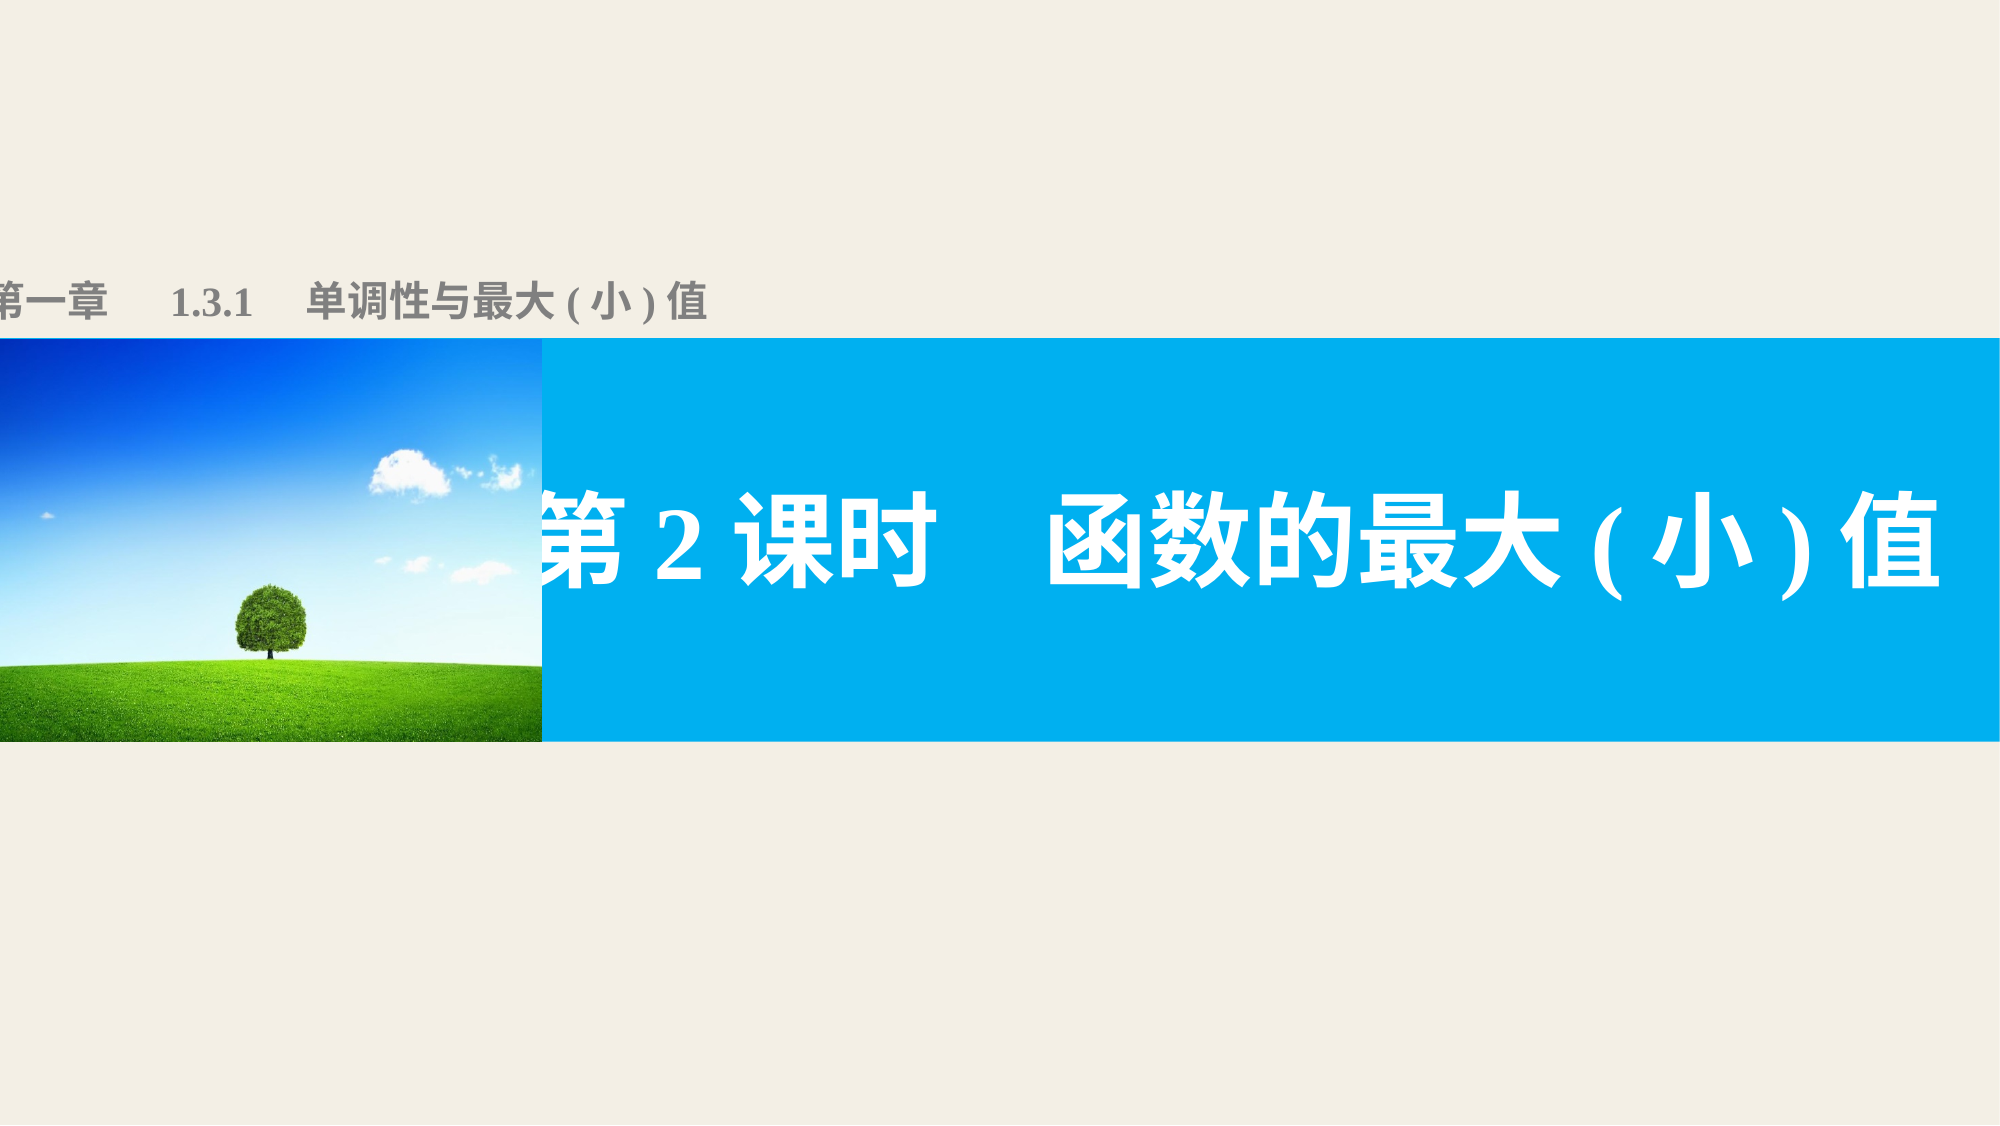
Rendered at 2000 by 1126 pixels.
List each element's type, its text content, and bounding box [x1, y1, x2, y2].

text_box 第一章 1.3.1 单调性与最大(小)值 [0, 267, 723, 333]
picture [0, 340, 542, 742]
text_box 第2课时 函数的最大(小)值 [546, 468, 1958, 609]
